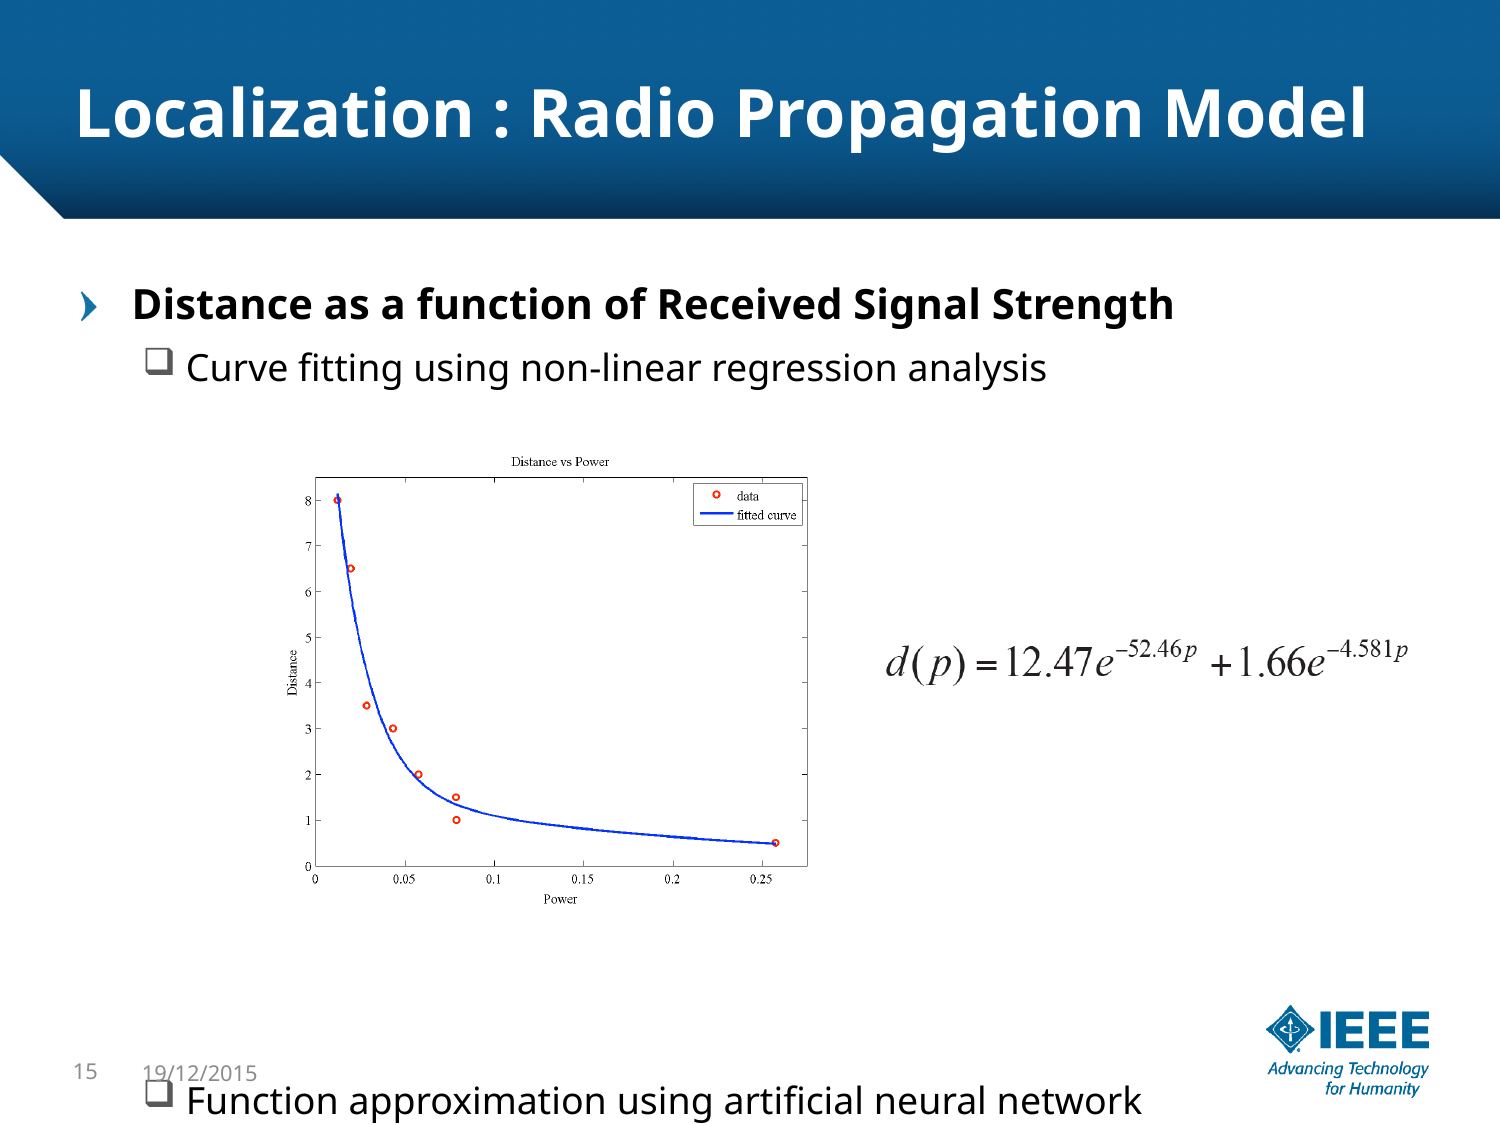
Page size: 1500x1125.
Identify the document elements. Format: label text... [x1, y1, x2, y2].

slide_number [141, 1042, 412, 1103]
slide_number 15 [72, 1042, 132, 1103]
picture [0, 0, 1500, 1125]
title Localization : Radio Propagation Model [59, 22, 1426, 199]
list Distance as a function of Received Signal Strength Curve fitting using non-linear regression analysis Function approximation using artificial neural network [60, 270, 1426, 990]
